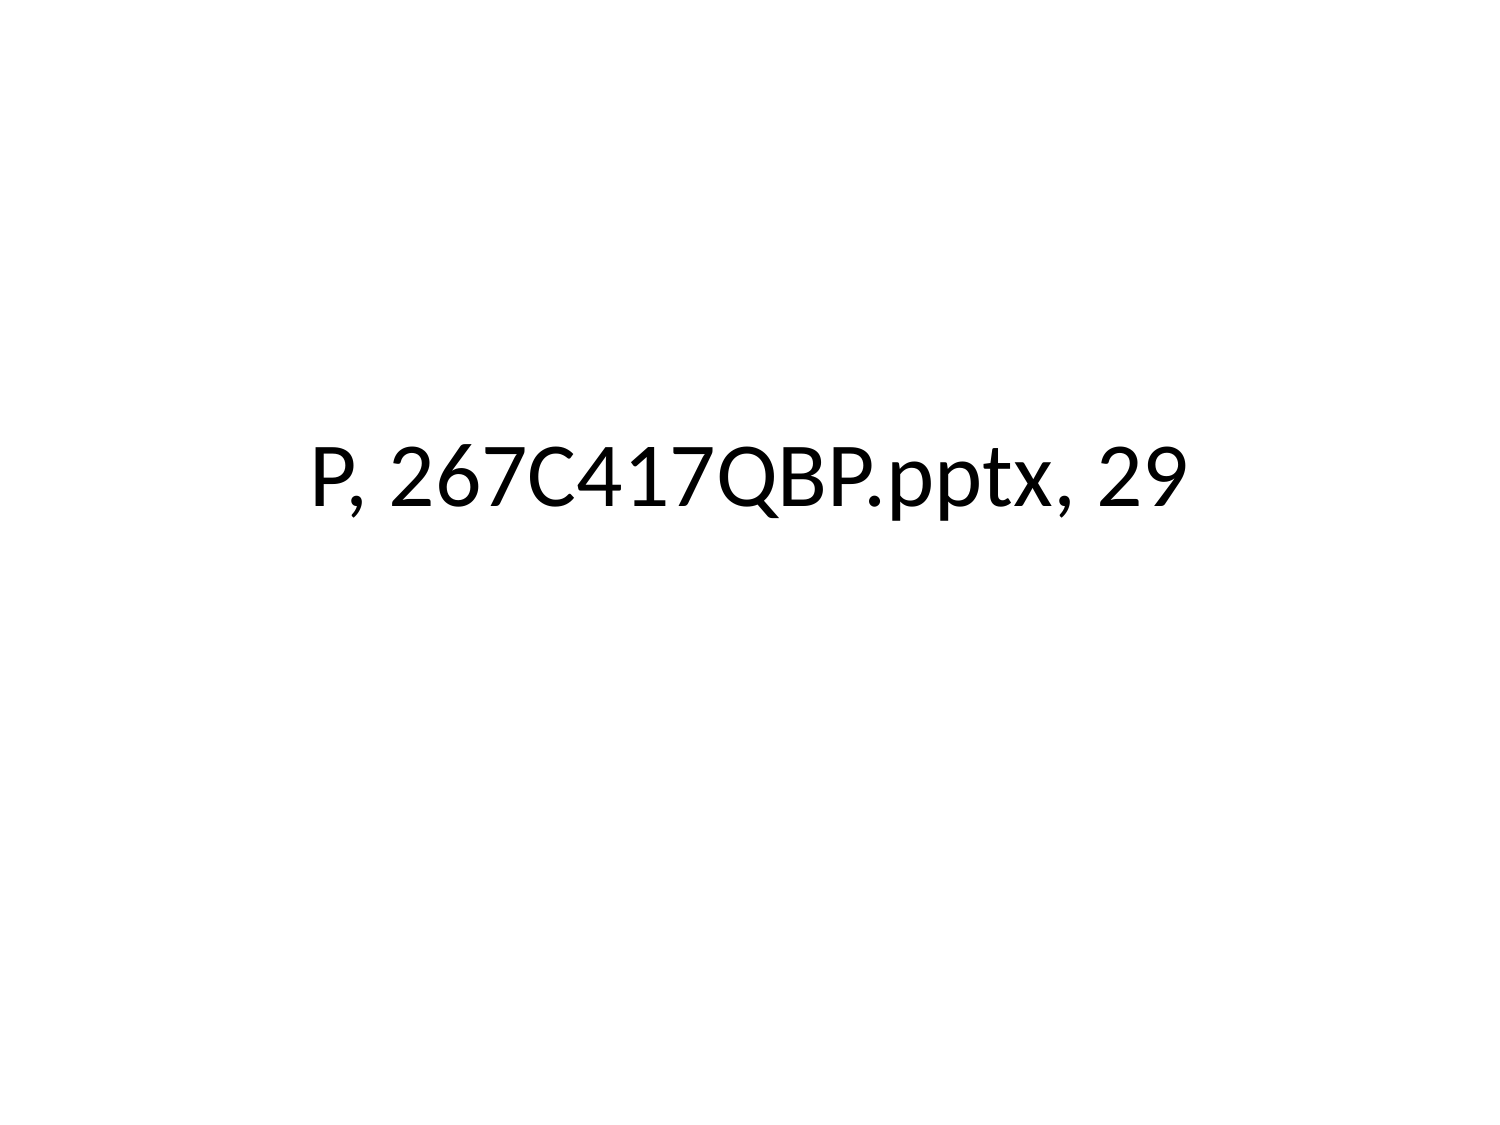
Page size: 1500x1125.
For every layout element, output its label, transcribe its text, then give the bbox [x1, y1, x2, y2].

title P, 267C417QBP.pptx, 29 [112, 349, 1388, 591]
